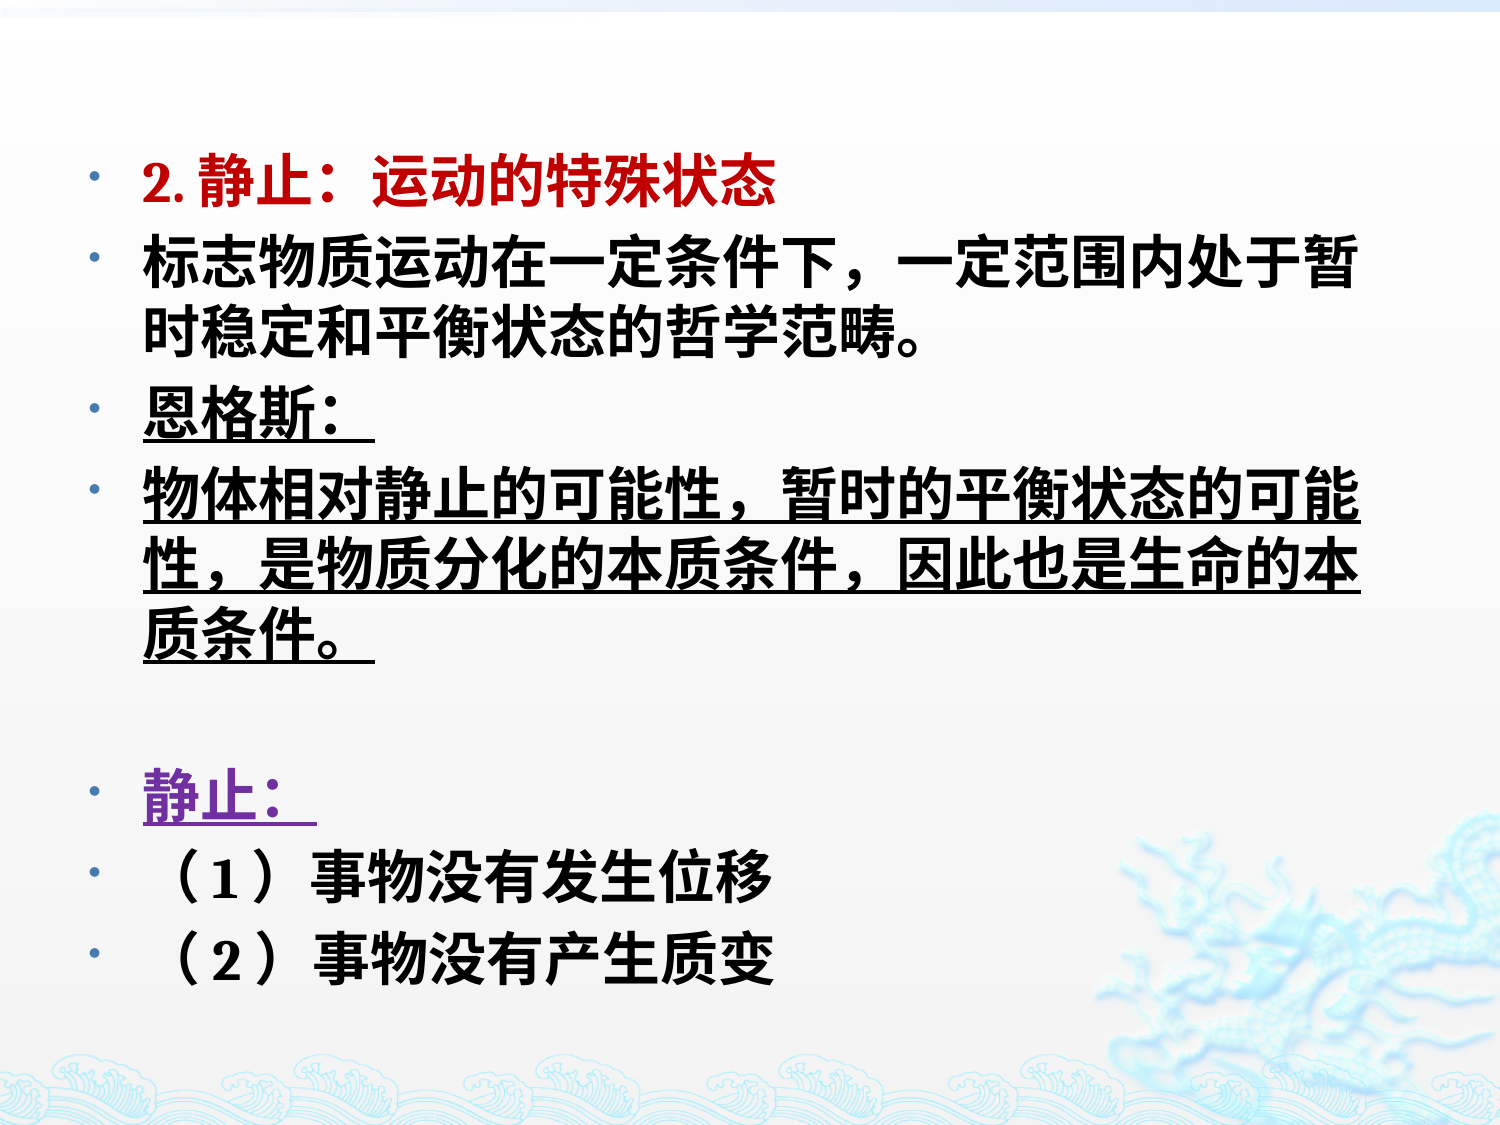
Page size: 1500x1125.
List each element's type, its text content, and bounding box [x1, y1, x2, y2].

list 2.静止：运动的特殊状态 标志物质运动在一定条件下，一定范围内处于暂时稳定和平衡状态的哲学范畴。 恩格斯： 物体相对静止的可能性，暂时的平衡状态的可能性，是物质分化的本质条件，因此也是生命的本质条件。 静止： （1）事物没有发生位移 （2）事物没有产生质变 [75, 137, 1425, 1005]
